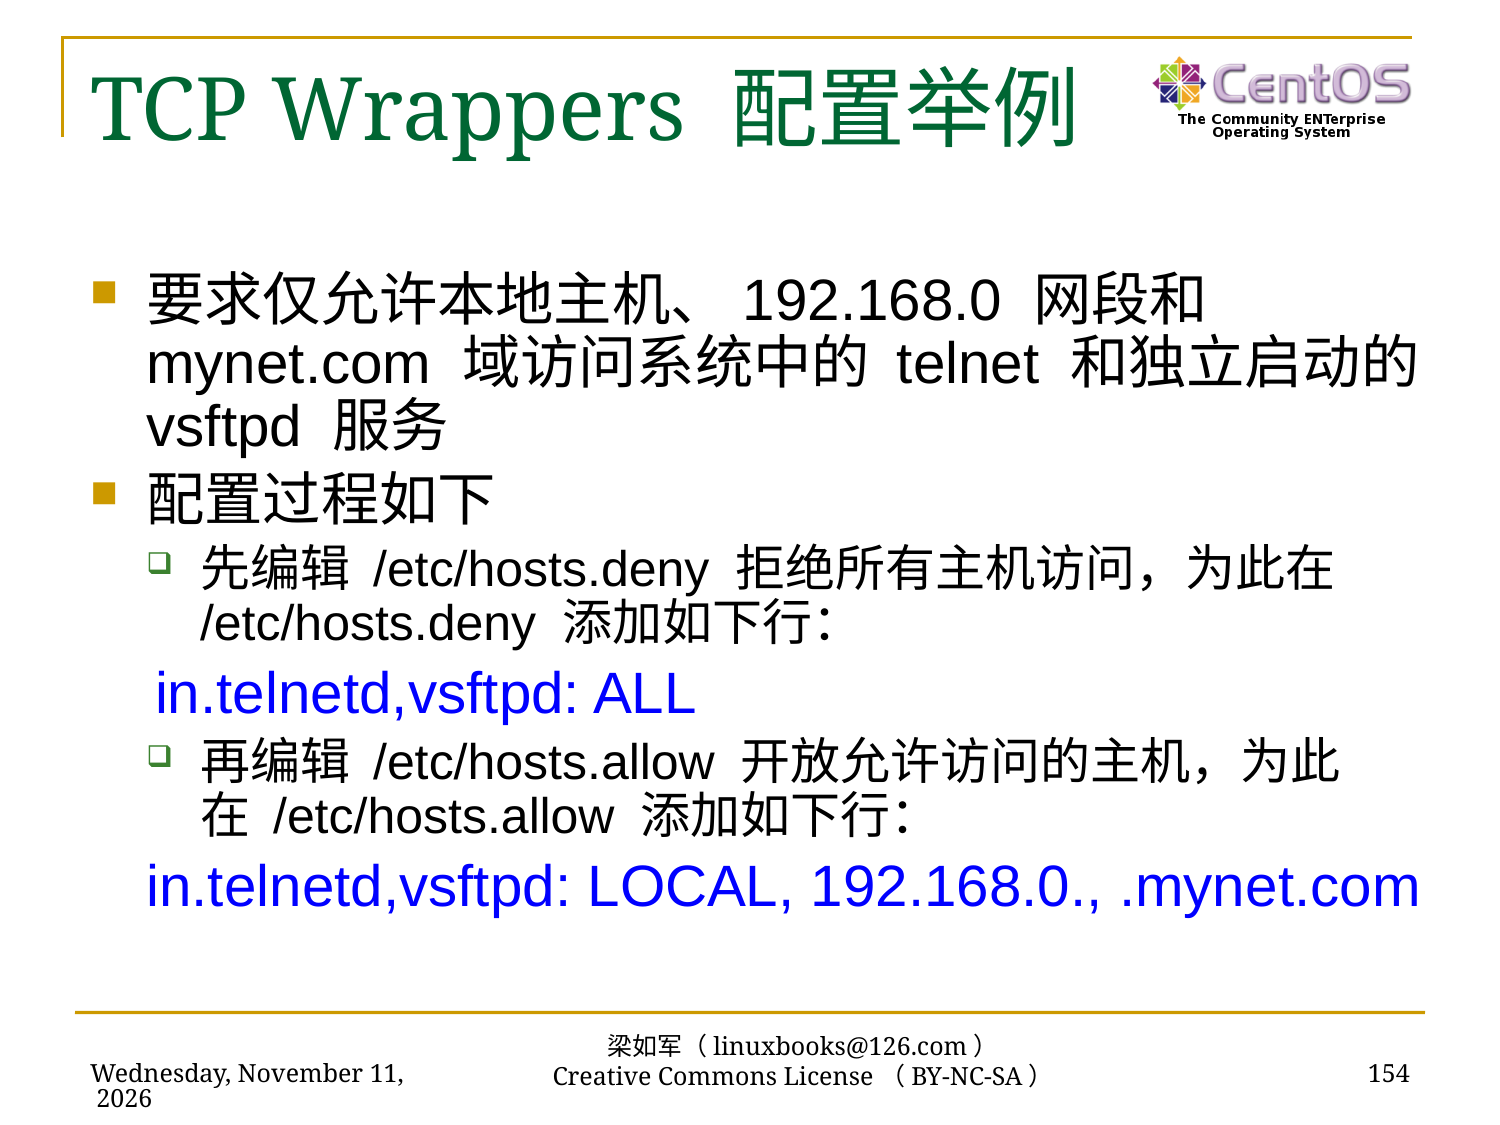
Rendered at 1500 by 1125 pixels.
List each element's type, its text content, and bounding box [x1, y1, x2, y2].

footer 梁如军（linuxbooks@126.com） Creative Commons License（BY-NC-SA） [359, 1022, 1247, 1099]
title TCP Wrappers 配置举例 [74, 45, 1426, 233]
slide_number 154 [1074, 1023, 1426, 1100]
list 要求仅允许本地主机、192.168.0 网段和 mynet.com 域访问系统中的 telnet 和独立启动的 vsftpd 服务 配置过程如下 先编辑 /etc/hosts.deny 拒绝所有主机访问，为此在 /etc/hosts.deny 添加如下行： in.telnetd,vsftpd: ALL 再编辑 /etc/hosts.allow 开放允许访问的主机，为此在 /etc/hosts.allow 添加如下行： in.telnetd,vsftpd: LOCAL, 192.168.0., .mynet.com [74, 262, 1448, 1006]
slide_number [74, 1023, 426, 1100]
